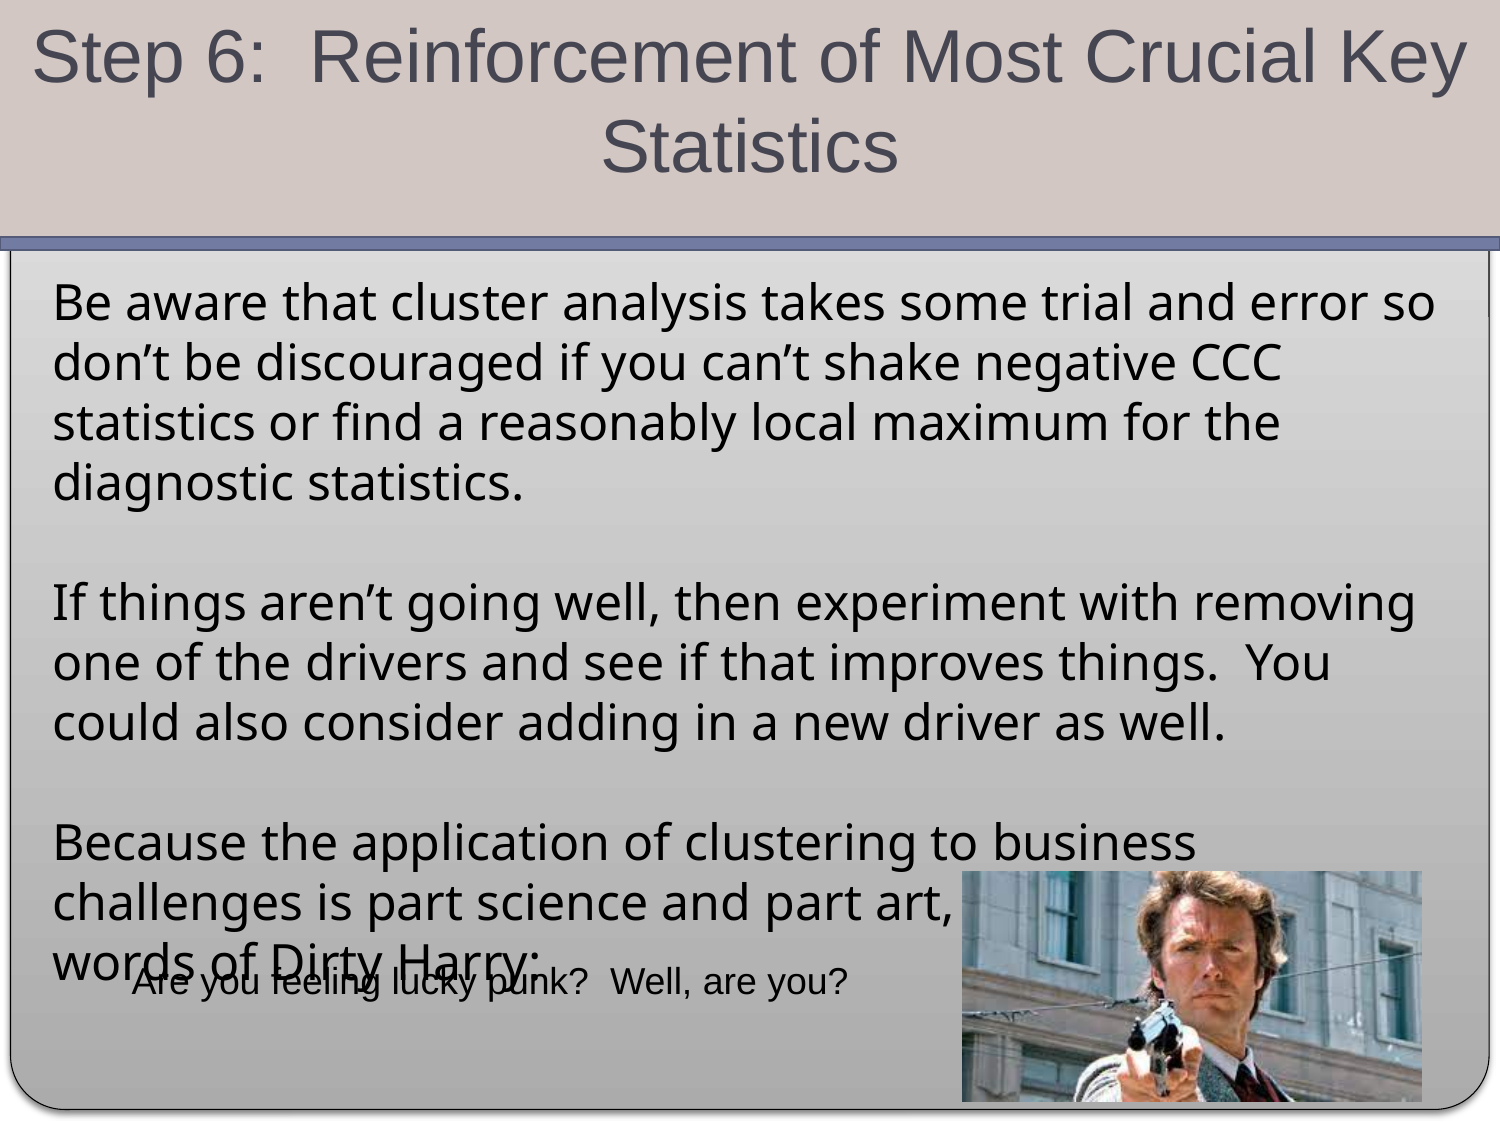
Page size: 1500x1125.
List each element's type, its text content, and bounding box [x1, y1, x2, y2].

text_box Step 6: Reinforcement of Most Crucial Key Statistics [0, 0, 1500, 236]
list Be aware that cluster analysis takes some trial and error so don’t be discouraged if you can’t shake negative CCC statistics or find a reasonably local maximum for the diagnostic statistics. If things aren’t going well, then experiment with removing one of the drivers and see if that improves things. You could also consider adding in a new driver as well. Because the application of clustering to business challenges is part science and part art, remember the wise words of Dirty Harry: [37, 262, 1463, 863]
text_box [0, 236, 1500, 251]
picture [962, 871, 1423, 1102]
text_box Are you feeling lucky punk? Well, are you? [116, 949, 864, 1010]
